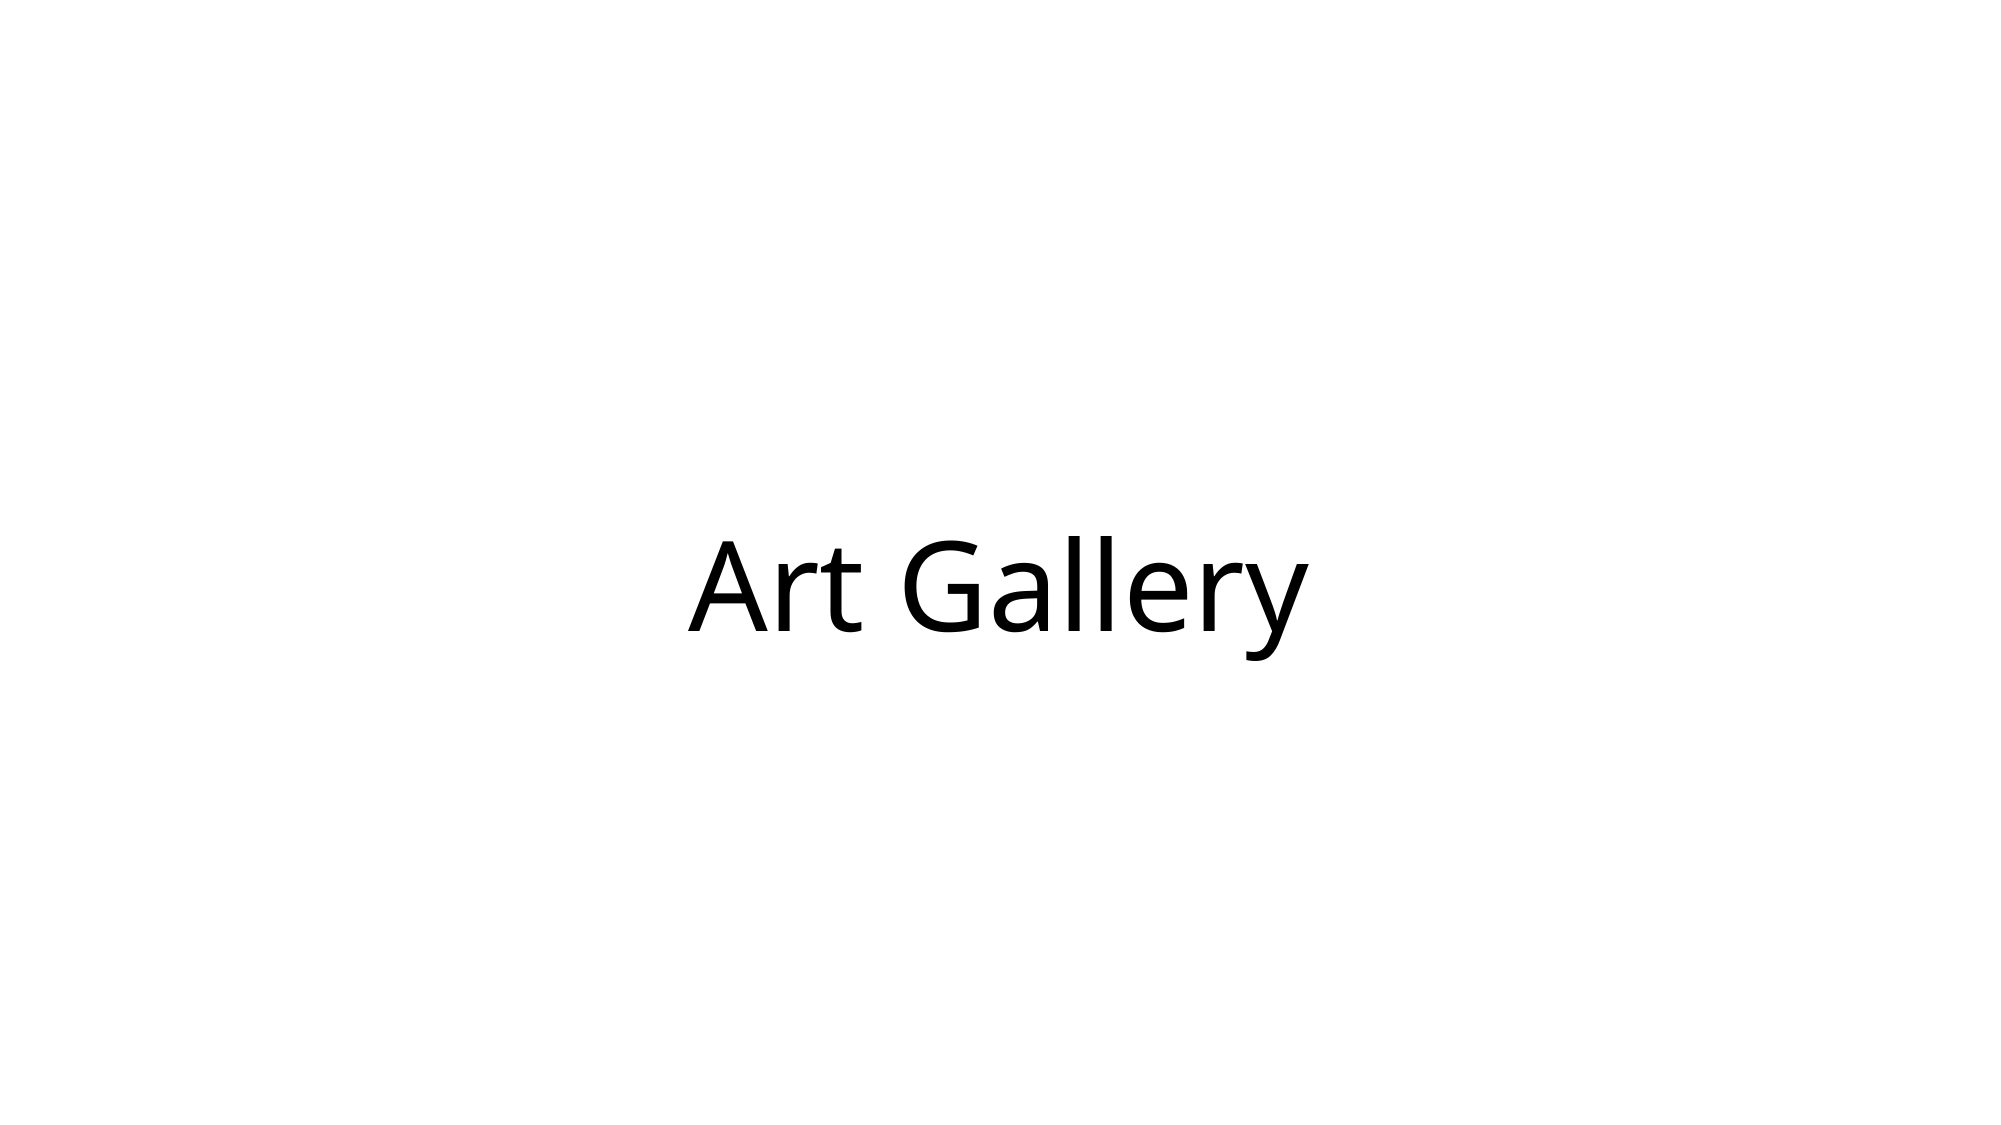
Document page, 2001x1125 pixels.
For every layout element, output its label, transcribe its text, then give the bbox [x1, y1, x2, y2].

title Art Gallery [136, 280, 1862, 667]
